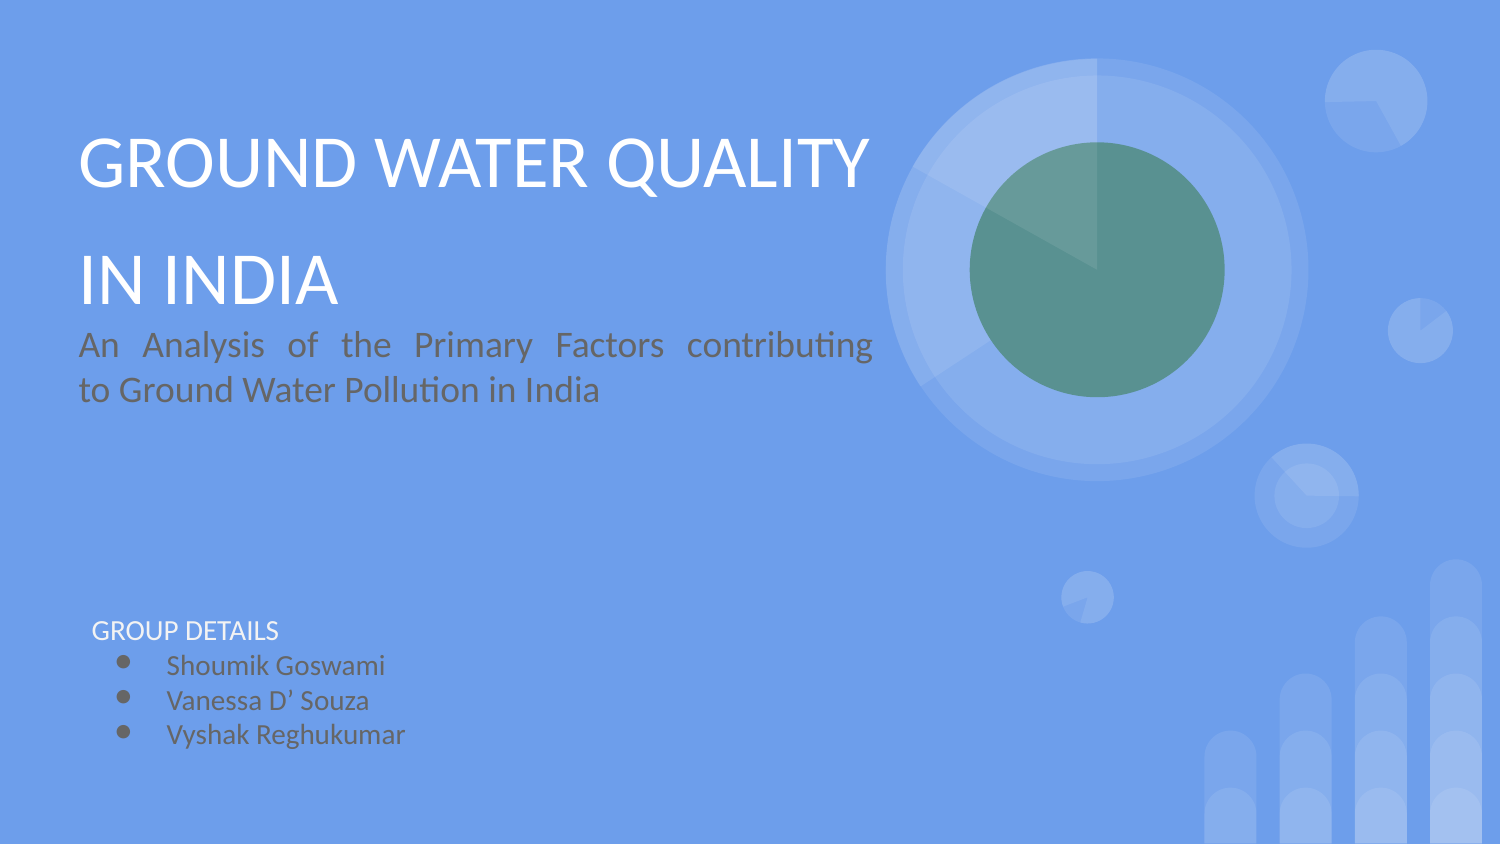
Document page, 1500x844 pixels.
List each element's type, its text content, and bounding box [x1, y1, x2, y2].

subtitle GROUP DETAILS Shoumik Goswami Vanessa D’ Souza Vyshak Reghukumar [76, 595, 775, 711]
title GROUND WATER QUALITY IN INDIA An Analysis of the Primary Factors contributing to Ground Water Pollution in India [63, 71, 890, 424]
